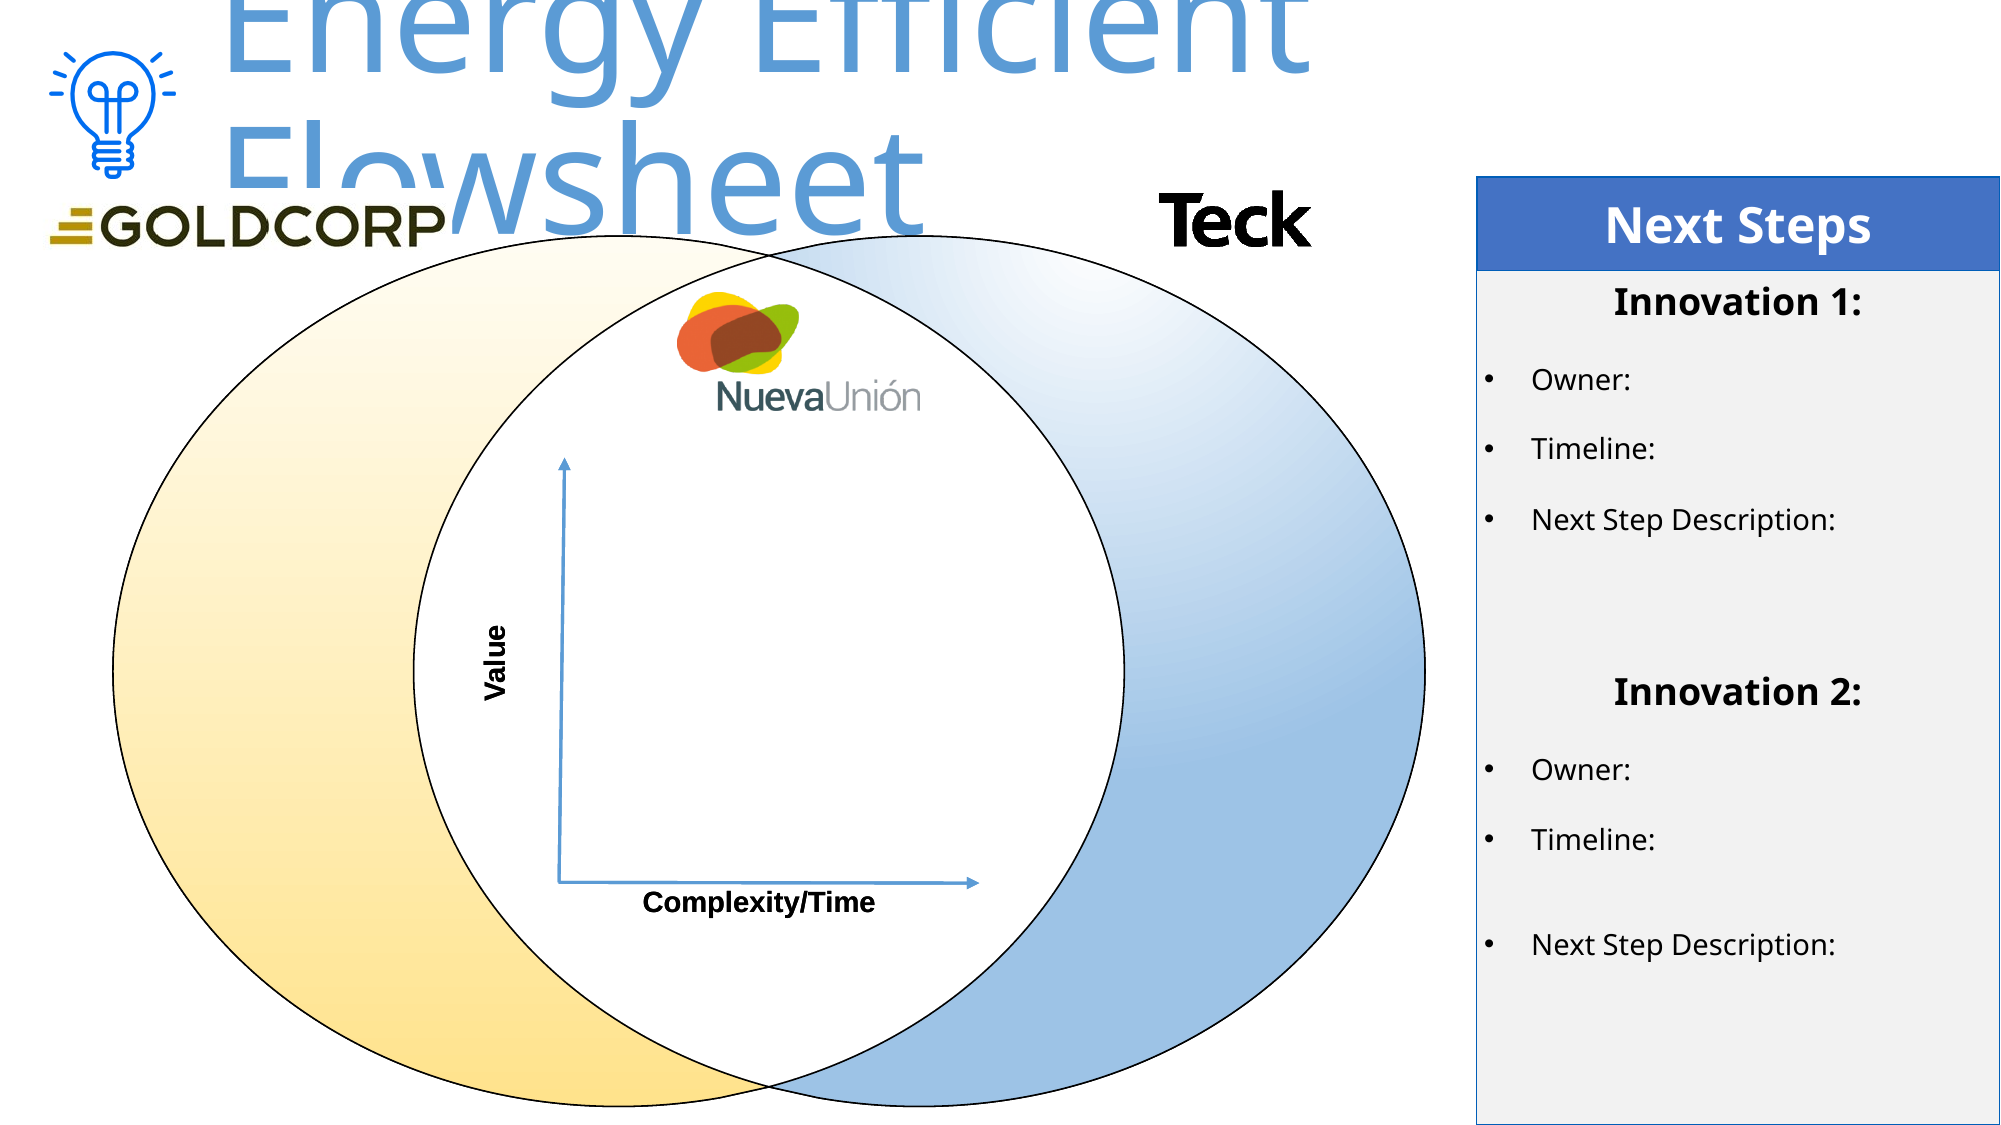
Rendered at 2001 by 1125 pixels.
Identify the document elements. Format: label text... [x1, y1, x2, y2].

picture [49, 51, 176, 179]
text_box Innovation 1: Owner: Timeline: Next Step Description: Innovation 2: Owner: Timeline: Next Step Description: [1476, 270, 2000, 1125]
title Energy Efficient Flowsheet [201, 42, 1927, 168]
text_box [33, 188, 1425, 1107]
text_box Next Steps [1476, 176, 2000, 270]
